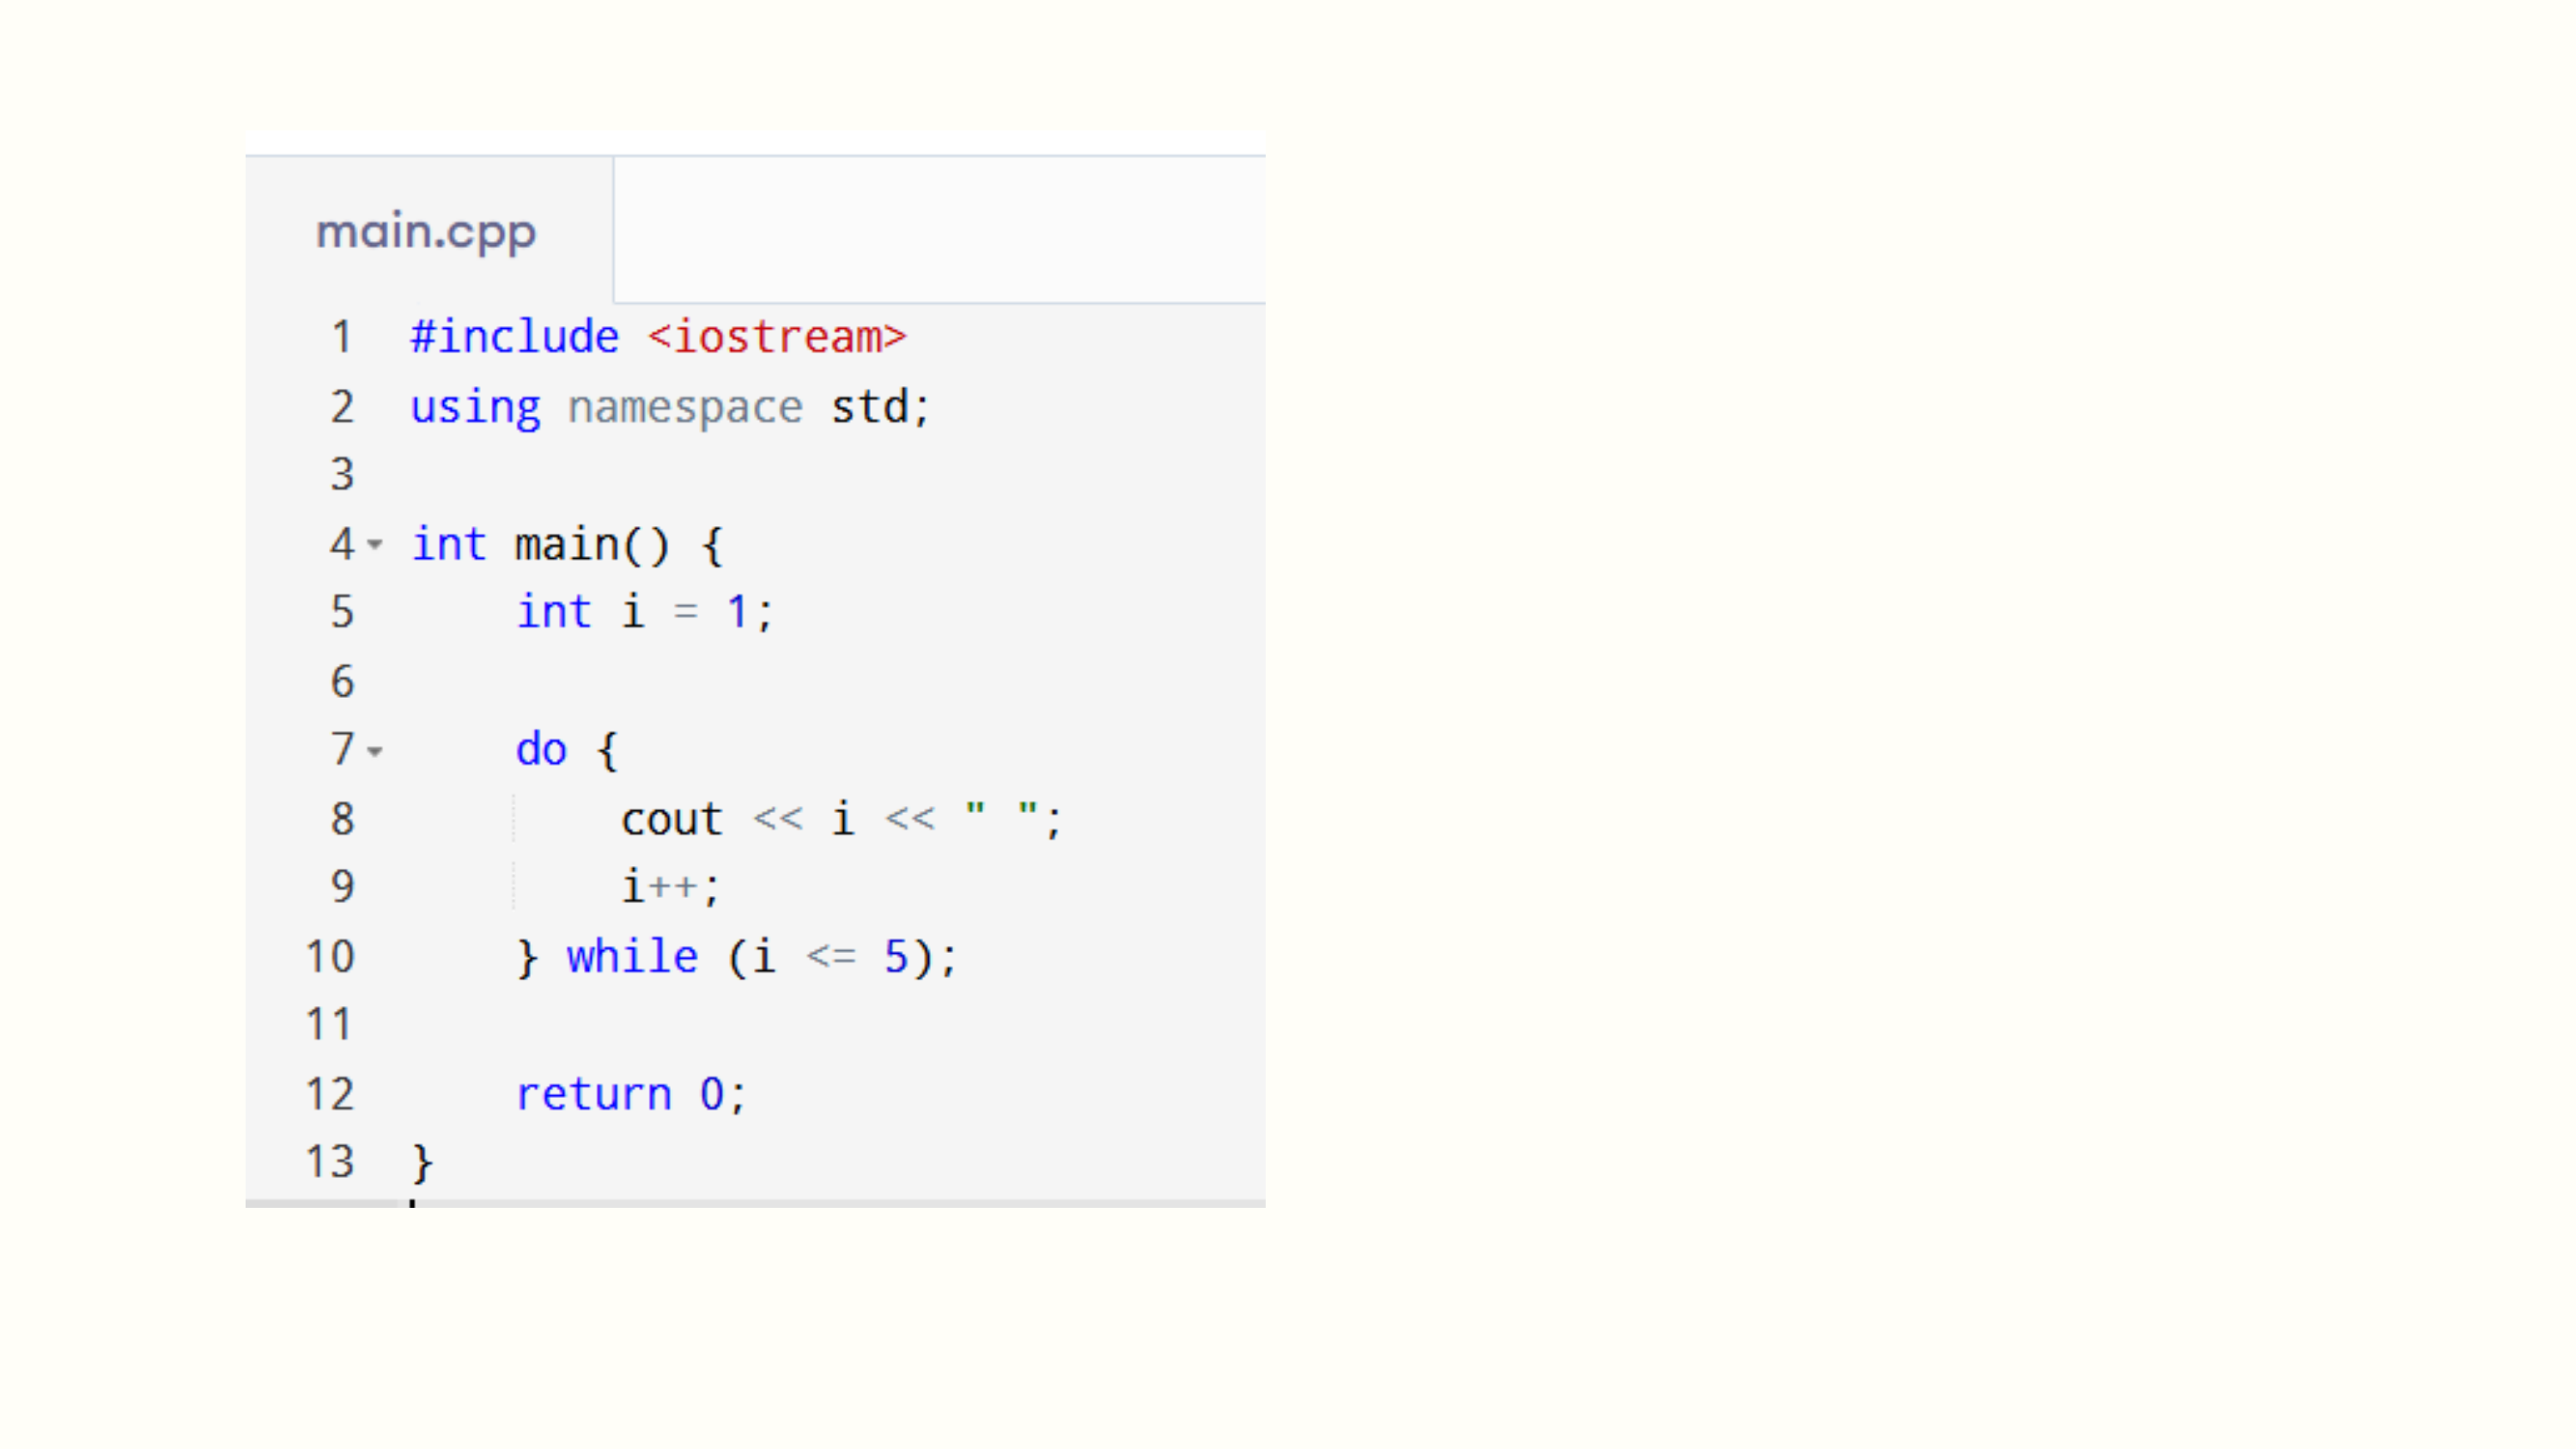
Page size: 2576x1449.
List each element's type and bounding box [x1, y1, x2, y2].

picture [246, 130, 1267, 1208]
